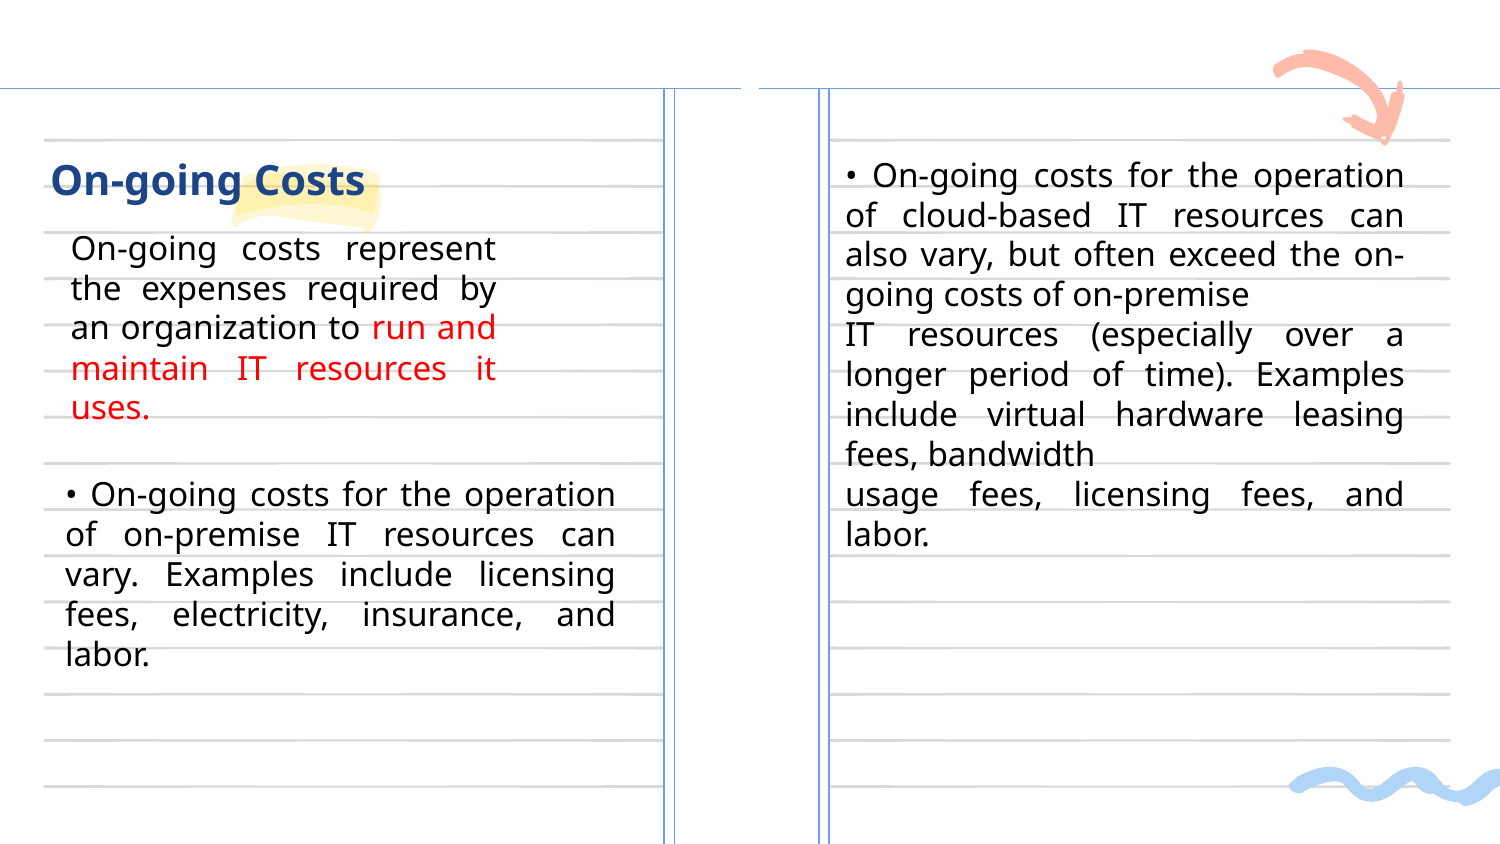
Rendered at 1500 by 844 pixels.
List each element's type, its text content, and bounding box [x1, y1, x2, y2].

subtitle On-going Costs [35, 145, 617, 212]
subtitle • On-going costs for the operation of cloud-based IT resources can also vary, but often exceed the on-going costs of on-premise IT resources (especially over a longer period of time). Examples include virtual hardware leasing fees, bandwidth usage fees, licensing fees, and labor. [829, 138, 1421, 768]
text_box • On-going costs for the operation of on-premise IT resources can vary. Examples include licensing fees, electricity, insurance, and labor. [50, 458, 633, 688]
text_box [1285, 767, 1500, 806]
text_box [1275, 50, 1415, 117]
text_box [235, 152, 380, 249]
subtitle On-going costs represent the expenses required by an organization to run and maintain IT resources it uses. [55, 211, 513, 354]
